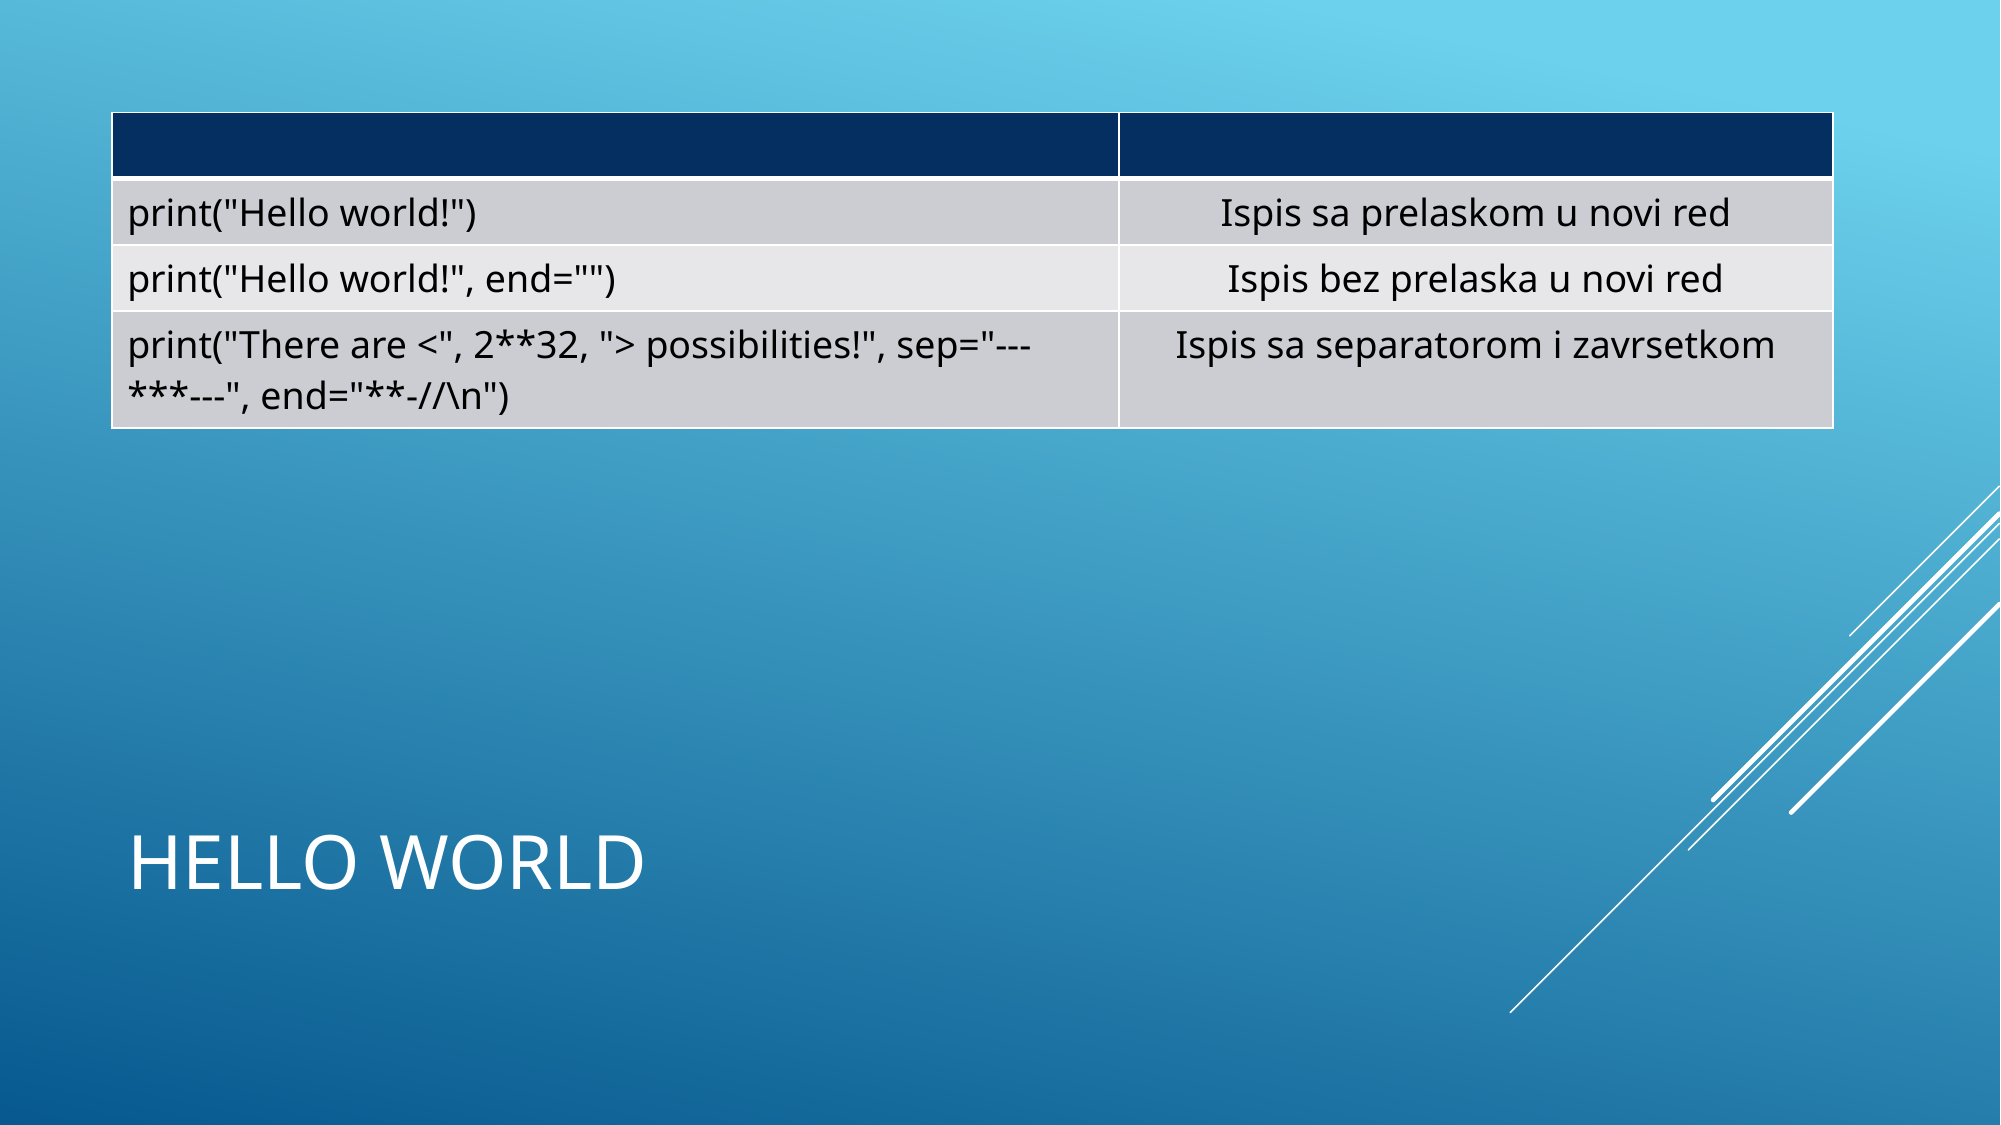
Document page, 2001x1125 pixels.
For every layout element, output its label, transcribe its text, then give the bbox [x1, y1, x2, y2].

table_cell Ispis sa prelaskom u novi red [1120, 181, 1832, 244]
table_header [1120, 113, 1832, 176]
table_cell print("Hello world!") [113, 181, 1118, 244]
table_cell Ispis bez prelaska u novi red [1120, 246, 1832, 310]
title Hello world [112, 736, 1513, 984]
table_cell Ispis sa separatorom i zavrsetkom [1120, 312, 1832, 427]
table_header [113, 113, 1118, 176]
table_cell print("Hello world!", end="") [113, 246, 1118, 310]
table_cell print("There are <", 2**32, "> possibilities!", sep="---***---", end="**-//\n") [113, 312, 1118, 427]
